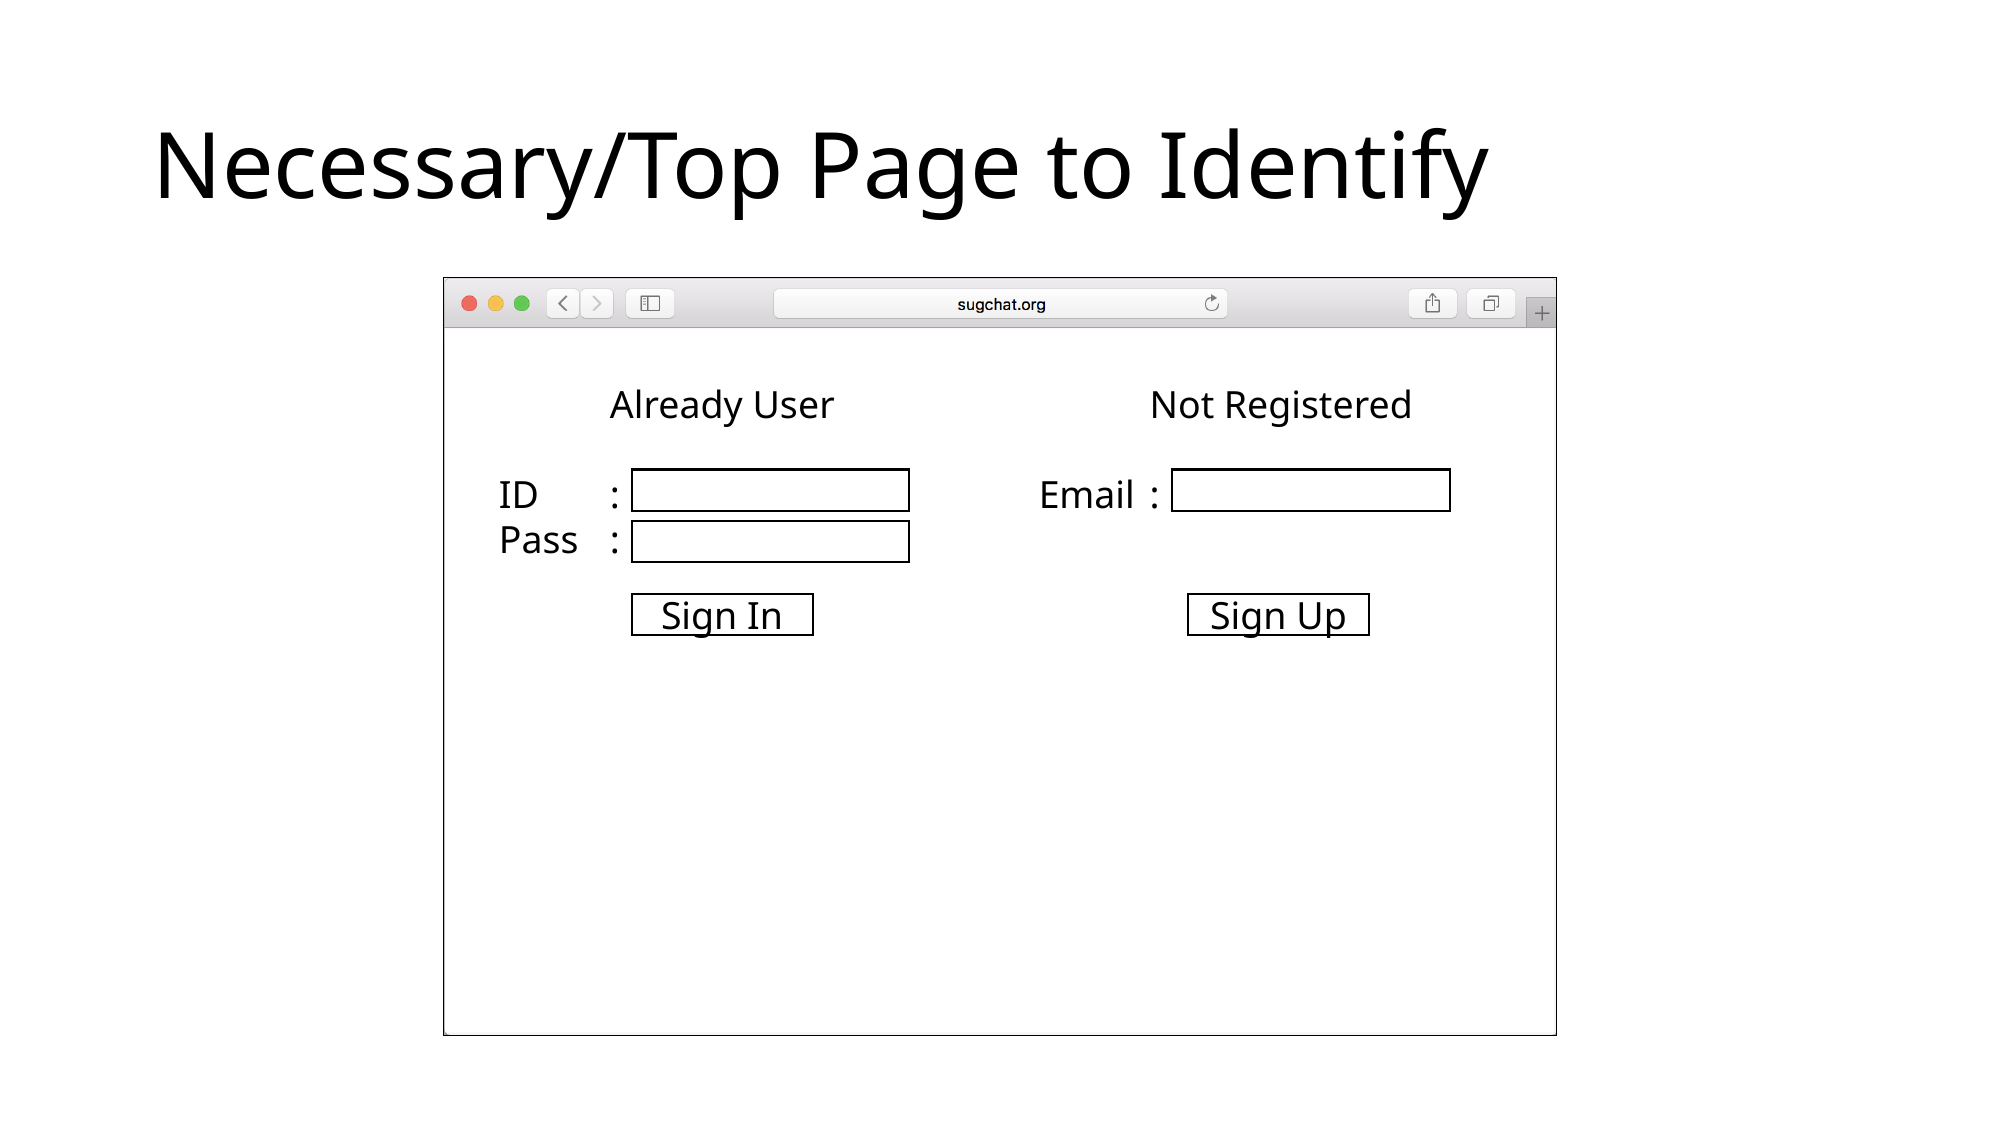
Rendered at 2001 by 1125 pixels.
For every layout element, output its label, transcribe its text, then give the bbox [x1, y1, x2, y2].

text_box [443, 277, 1557, 1036]
title Necessary/Top Page to Identify [137, 59, 1863, 278]
